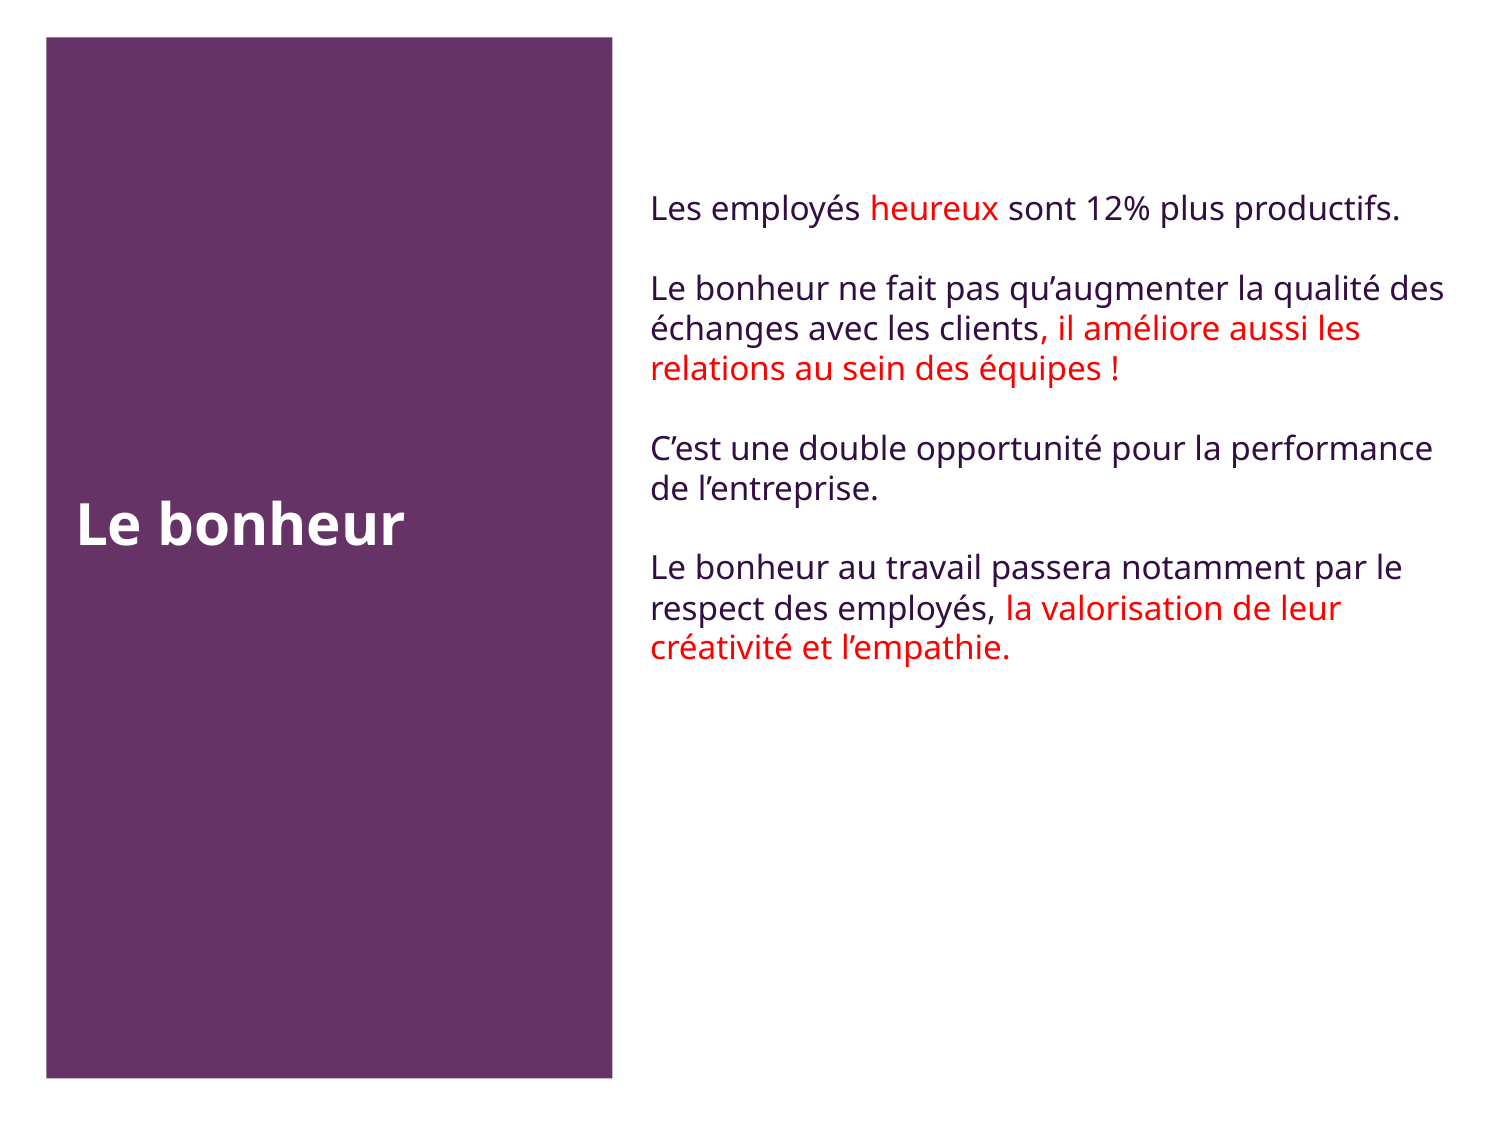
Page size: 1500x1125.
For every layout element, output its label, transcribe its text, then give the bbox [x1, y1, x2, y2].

text_box Le bonheur [74, 487, 564, 559]
text_box Les employés heureux sont 12% plus productifs. Le bonheur ne fait pas qu’augmenter la qualité des échanges avec les clients, il améliore aussi les relations au sein des équipes ! C’est une double opportunité pour la performance de l’entreprise. Le bonheur au travail passera notamment par le respect des employés, la valorisation de leur créativité et l’empathie. [650, 187, 1475, 672]
